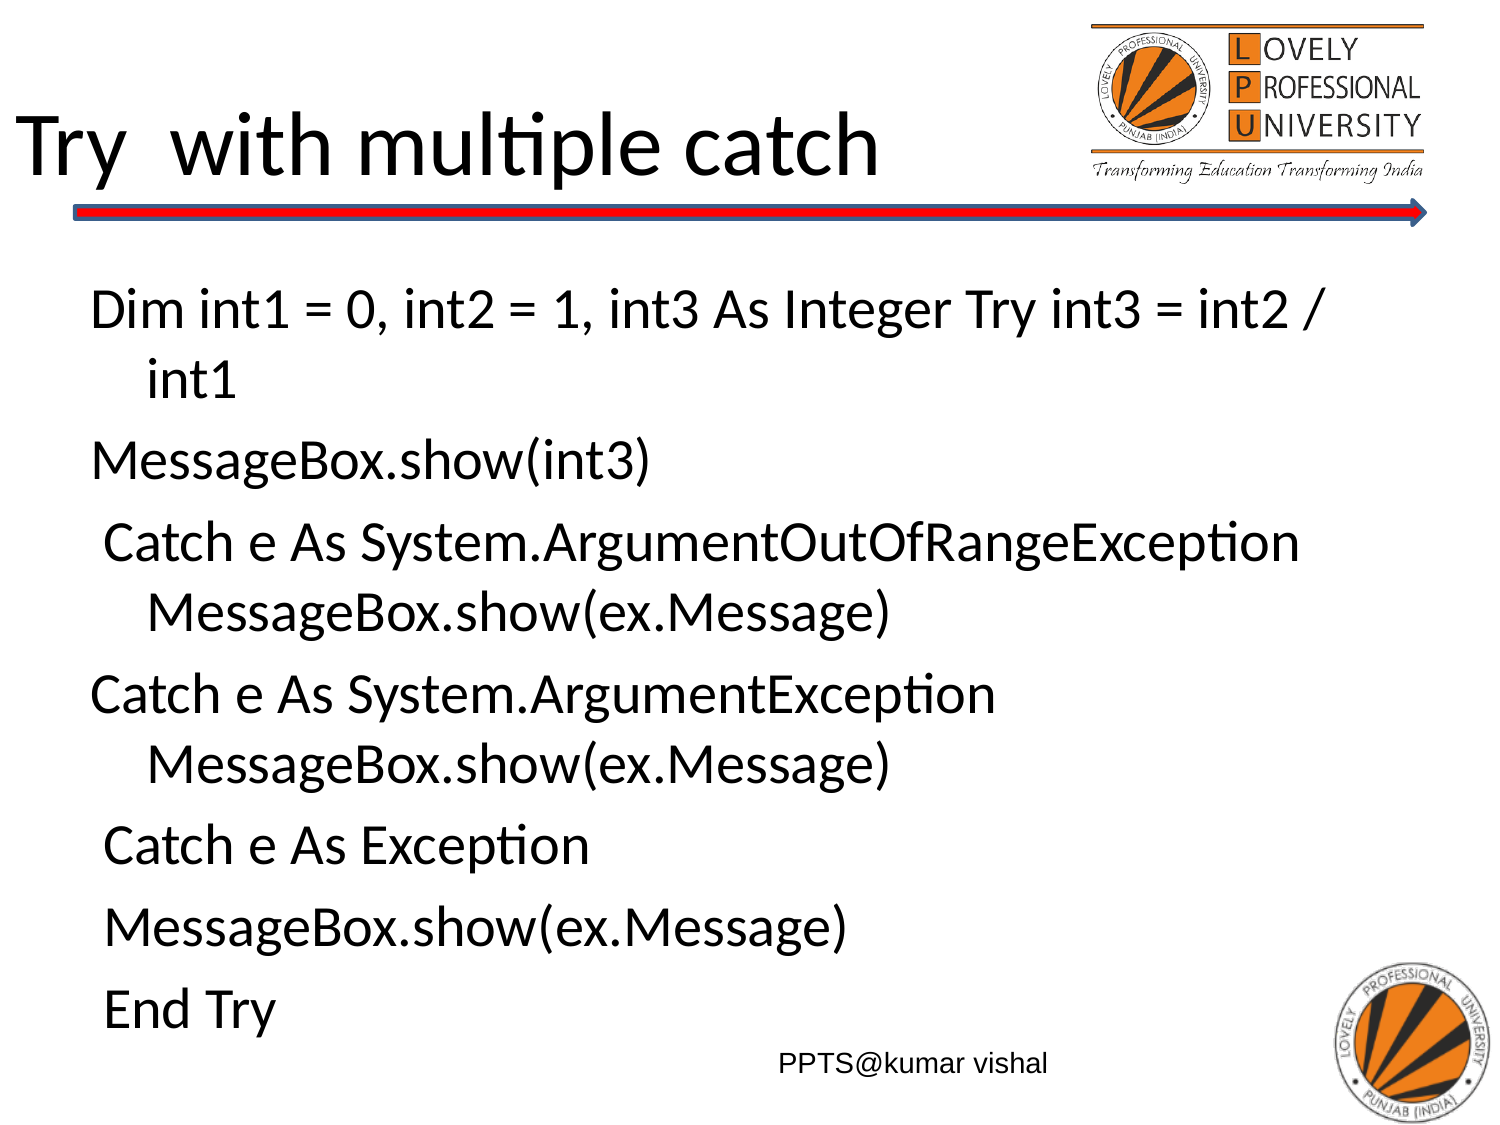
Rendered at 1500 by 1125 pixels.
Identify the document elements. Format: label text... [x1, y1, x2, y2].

picture [1091, 24, 1424, 184]
title Try with multiple catch [0, 45, 1350, 233]
list Dim int1 = 0, int2 = 1, int3 As Integer Try int3 = int2 / int1 MessageBox.show(int3) Catch e As System.ArgumentOutOfRangeException MessageBox.show(ex.Message) Catch e As System.ArgumentException MessageBox.show(ex.Message) Catch e As Exception MessageBox.show(ex.Message) End Try [75, 262, 1438, 913]
picture [1325, 960, 1500, 1125]
